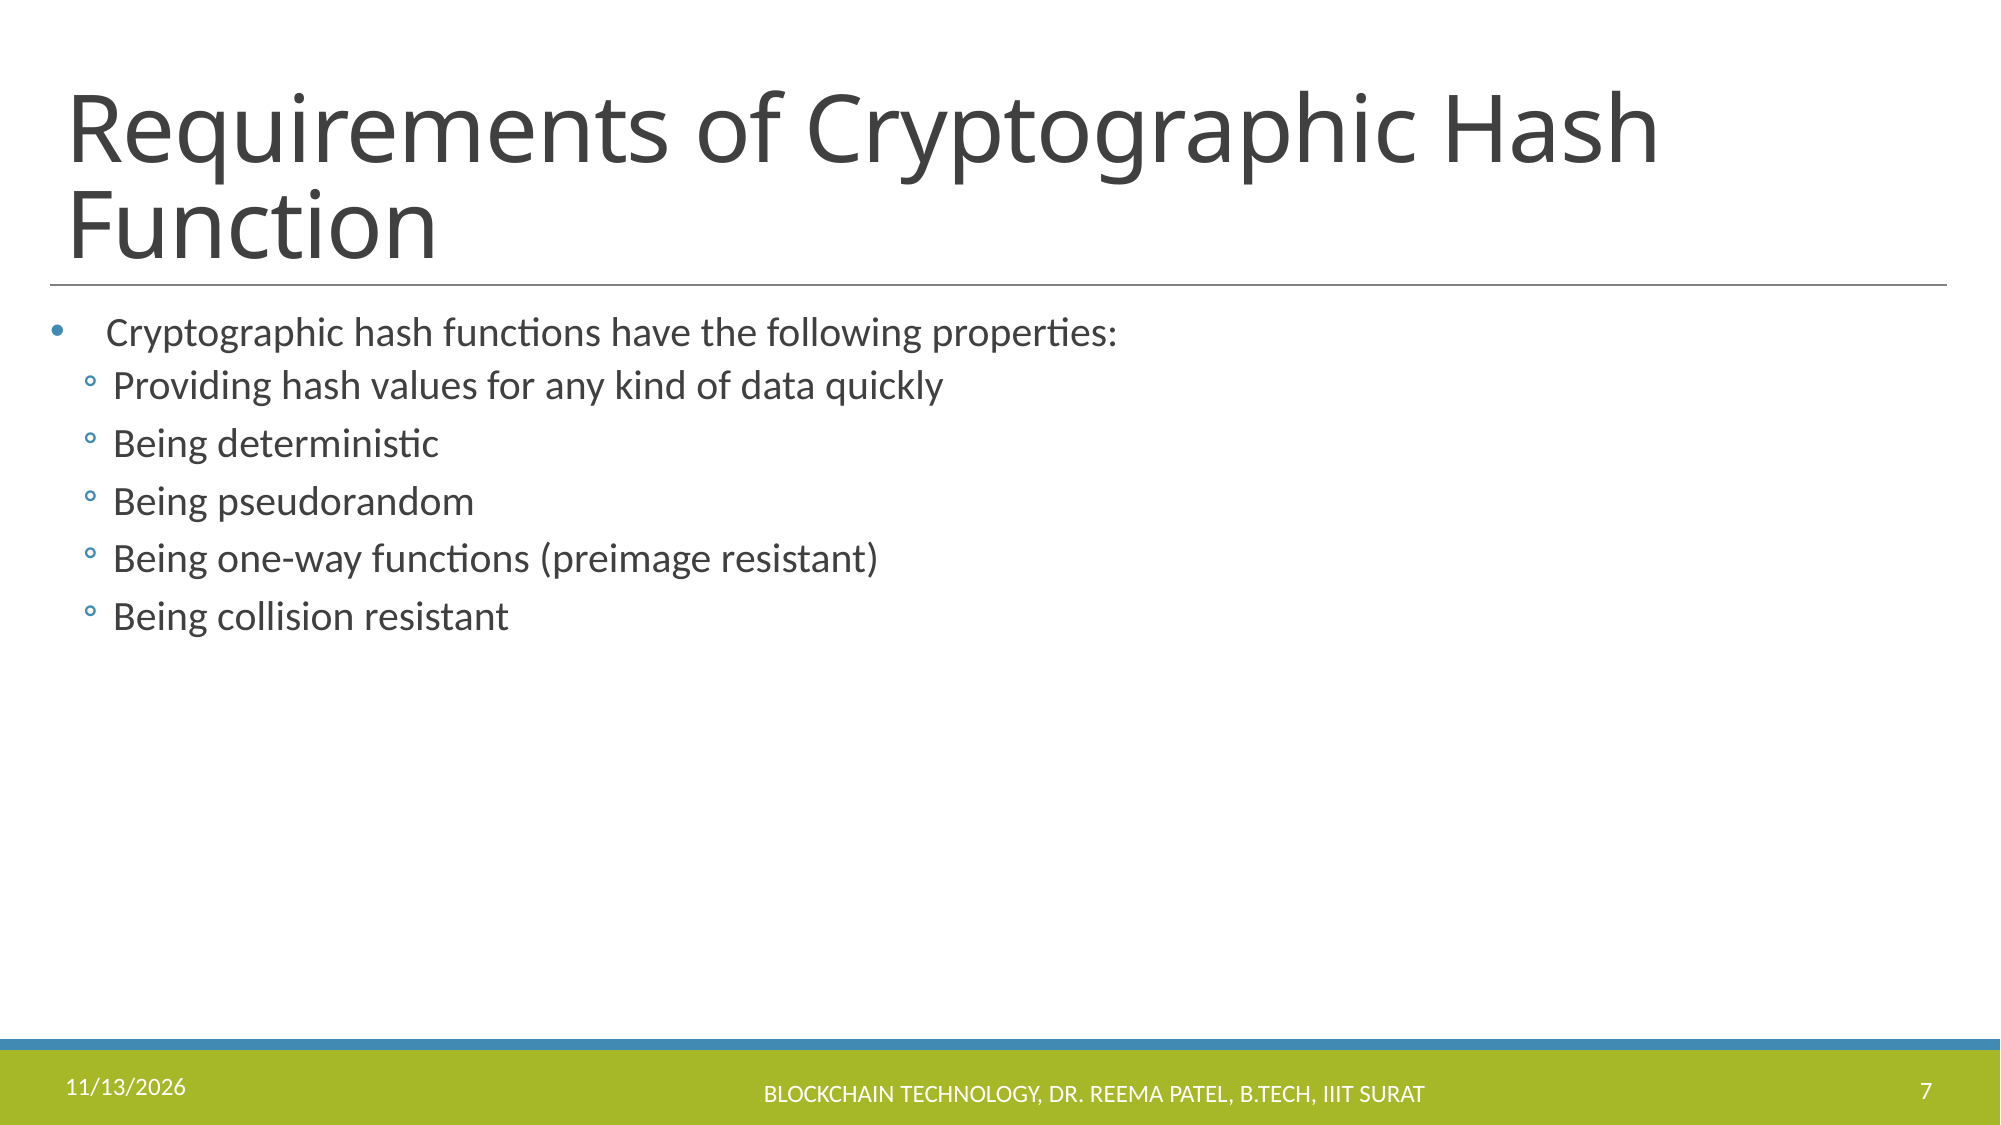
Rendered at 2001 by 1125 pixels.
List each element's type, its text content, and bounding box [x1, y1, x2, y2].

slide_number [50, 1055, 456, 1116]
title Requirements of Cryptographic Hash Function [50, 47, 1948, 285]
slide_number 7 [1732, 1059, 1948, 1120]
list Cryptographic hash functions have the following properties: Providing hash values for any kind of data quickly Being deterministic Being pseudorandom Being one-way functions (preimage resistant) Being collision resistant [50, 302, 1948, 1003]
footer Blockchain Technology, Dr. Reema Patel, B.Tech, IIIT Surat [487, 1059, 1703, 1125]
